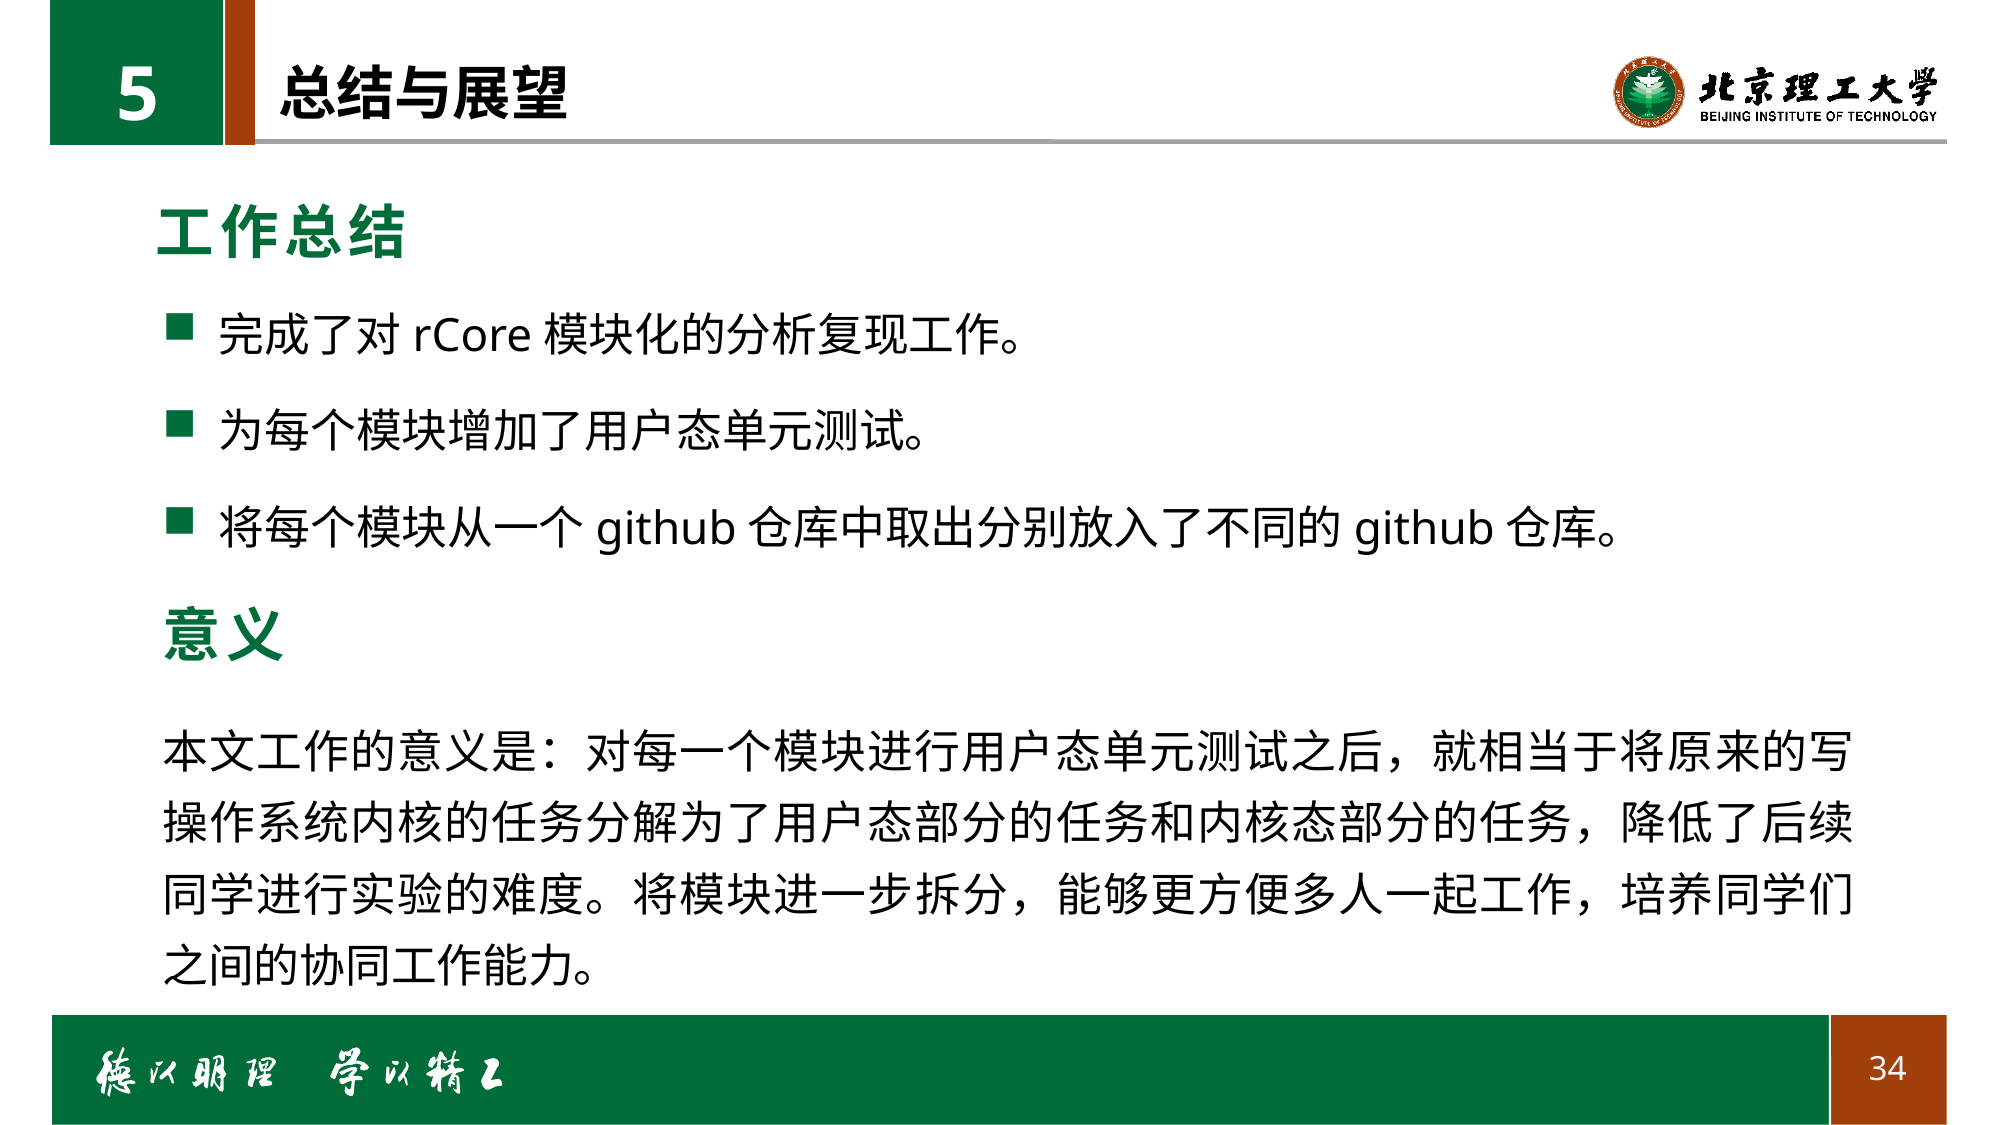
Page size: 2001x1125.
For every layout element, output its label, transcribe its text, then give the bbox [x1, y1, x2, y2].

title 总结与展望 [263, 56, 1682, 135]
text_box 意义 [147, 590, 300, 676]
picture [1682, 56, 1937, 128]
text_box 完成了对rCore模块化的分析复现工作。 为每个模块增加了用户态单元测试。 将每个模块从一个github仓库中取出分别放入了不同的github仓库。 [147, 281, 1870, 561]
text_box 5 [58, 38, 218, 144]
text_box 本文工作的意义是：对每一个模块进行用户态单元测试之后，就相当于将原来的写操作系统内核的任务分解为了用户态部分的任务和内核态部分的任务，降低了后续同学进行实验的难度。将模块进一步拆分，能够更方便多人一起工作，培养同学们之间的协同工作能力。 [147, 698, 1870, 1000]
text_box 工作总结 [31, 174, 532, 266]
